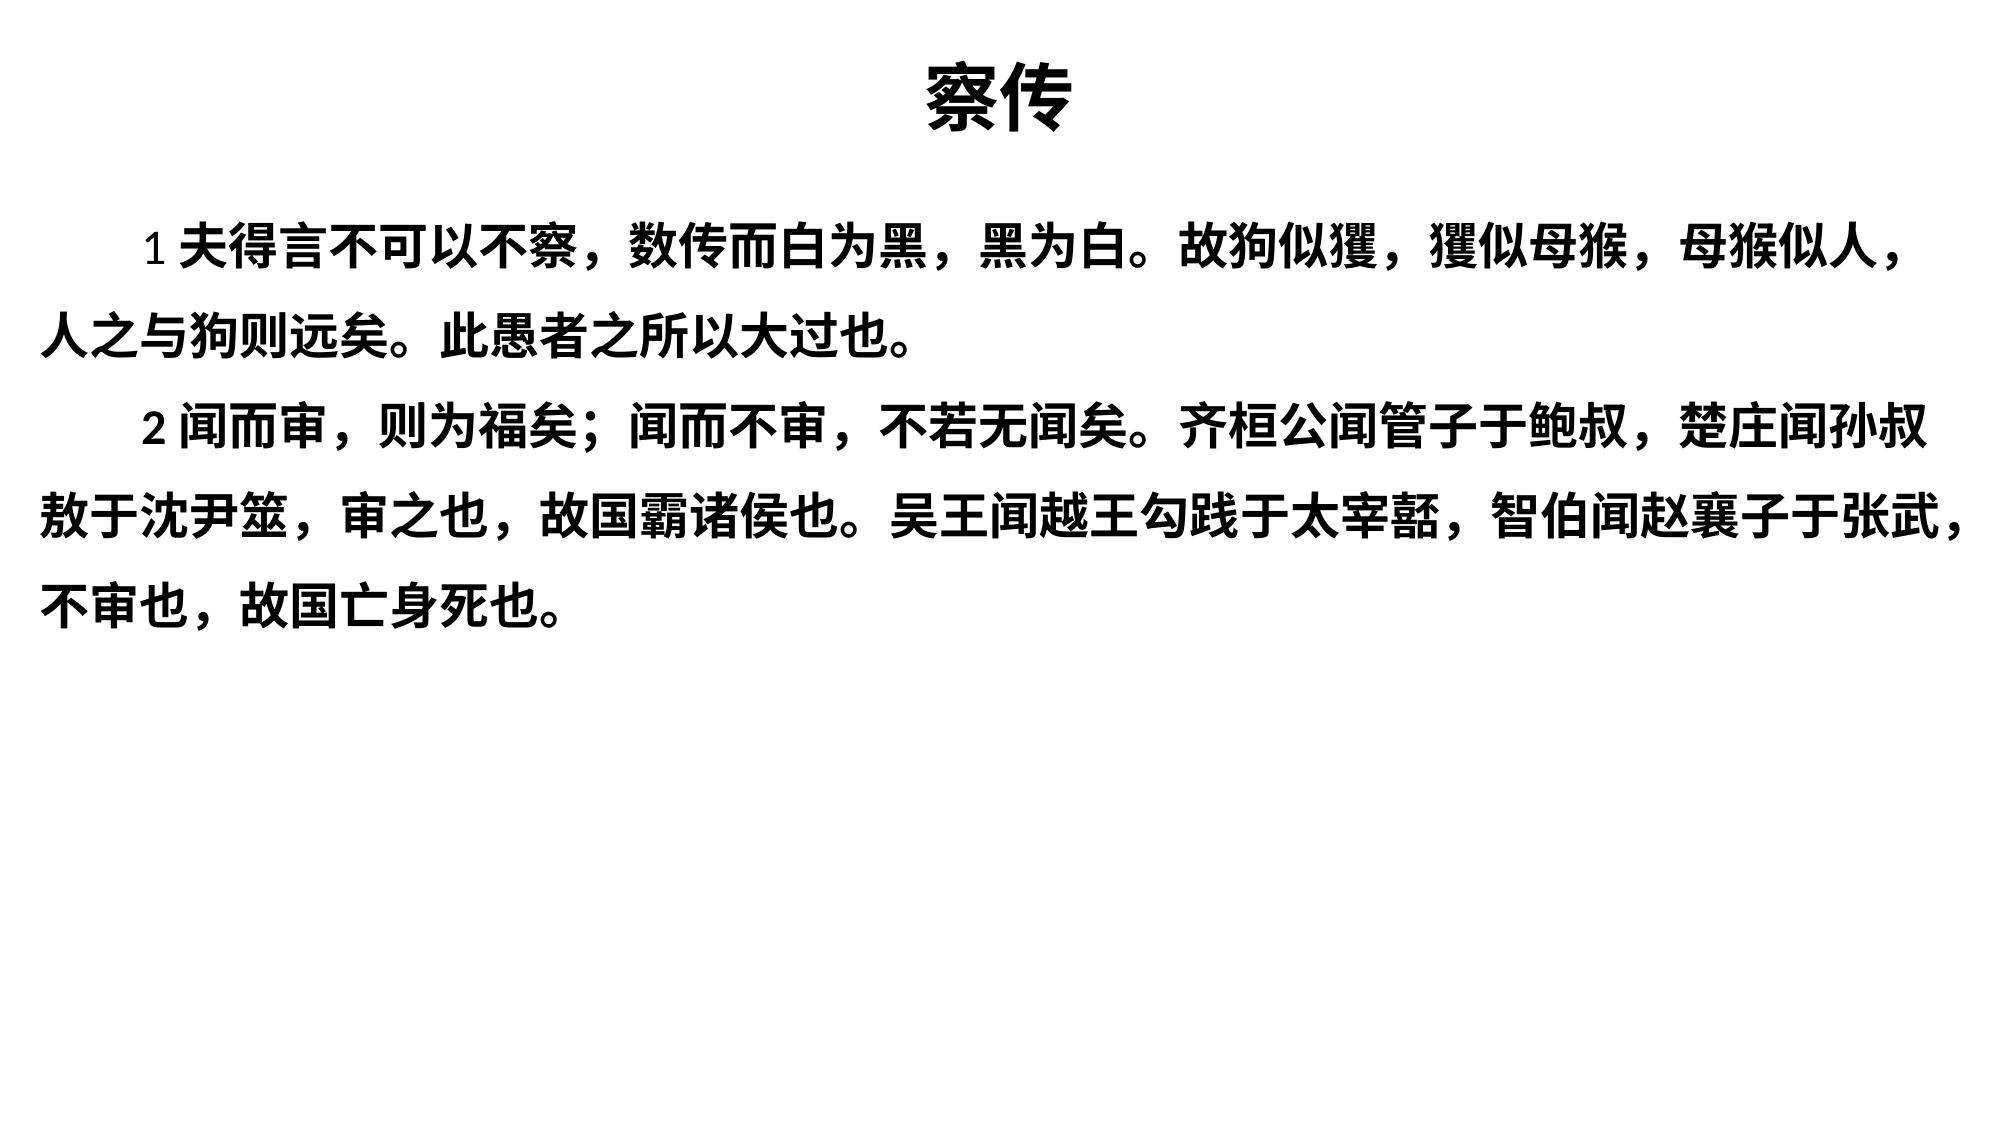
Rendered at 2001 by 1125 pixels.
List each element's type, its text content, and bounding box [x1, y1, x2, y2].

title 察传 [137, 26, 1863, 176]
text_box 1夫得言不可以不察，数传而白为黑，黑为白。故狗似玃，玃似母猴，母猴似人，人之与狗则远矣。此愚者之所以大过也。 2闻而审，则为福矣；闻而不审，不若无闻矣。齐桓公闻管子于鲍叔，楚庄闻孙叔敖于沈尹筮，审之也，故国霸诸侯也。吴王闻越王勾践于太宰嚭，智伯闻赵襄子于张武，不审也，故国亡身死也。 [24, 176, 1975, 642]
